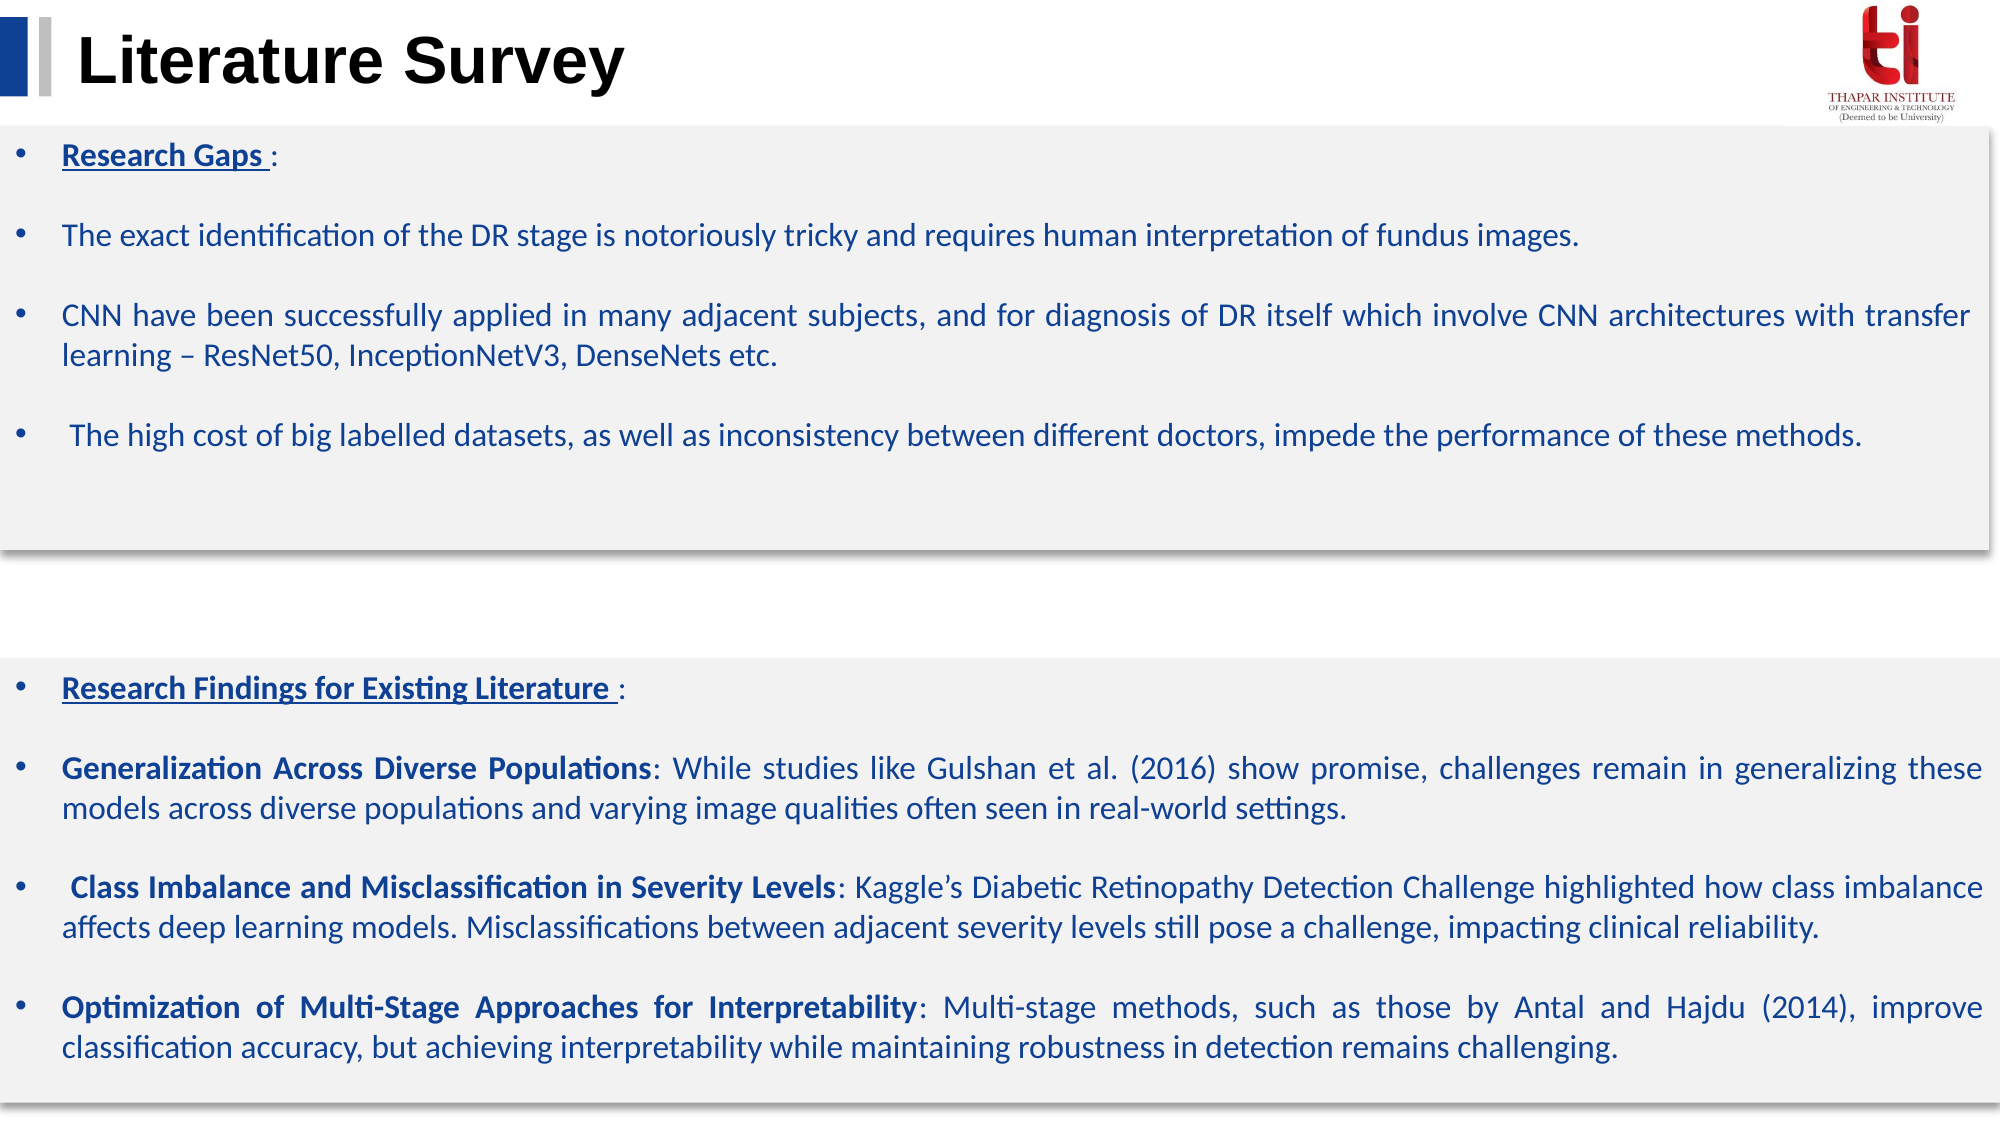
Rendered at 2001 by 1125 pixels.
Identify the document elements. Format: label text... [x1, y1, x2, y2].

picture [1783, 2, 2000, 127]
text_box [39, 17, 52, 97]
text_box [0, 17, 28, 97]
text_box Research Gaps : The exact identification of the DR stage is notoriously tricky and requires human interpretation of fundus images. CNN have been successfully applied in many adjacent subjects, and for diagnosis of DR itself which involve CNN architectures with transfer learning – ResNet50, InceptionNetV3, DenseNets etc. The high cost of big labelled datasets, as well as inconsistency between different doctors, impede the performance of these methods. [0, 125, 1989, 550]
text_box Research Findings for Existing Literature : Generalization Across Diverse Populations: While studies like Gulshan et al. (2016) show promise, challenges remain in generalizing these models across diverse populations and varying image qualities often seen in real-world settings. Class Imbalance and Misclassification in Severity Levels: Kaggle’s Diabetic Retinopathy Detection Challenge highlighted how class imbalance affects deep learning models. Misclassifications between adjacent severity levels still pose a challenge, impacting clinical reliability. Optimization of Multi-Stage Approaches for Interpretability: Multi-stage methods, such as those by Antal and Hajdu (2014), improve classification accuracy, but achieving interpretability while maintaining robustness in detection remains challenging. [0, 658, 2000, 1103]
text_box Literature Survey [62, 9, 1605, 105]
